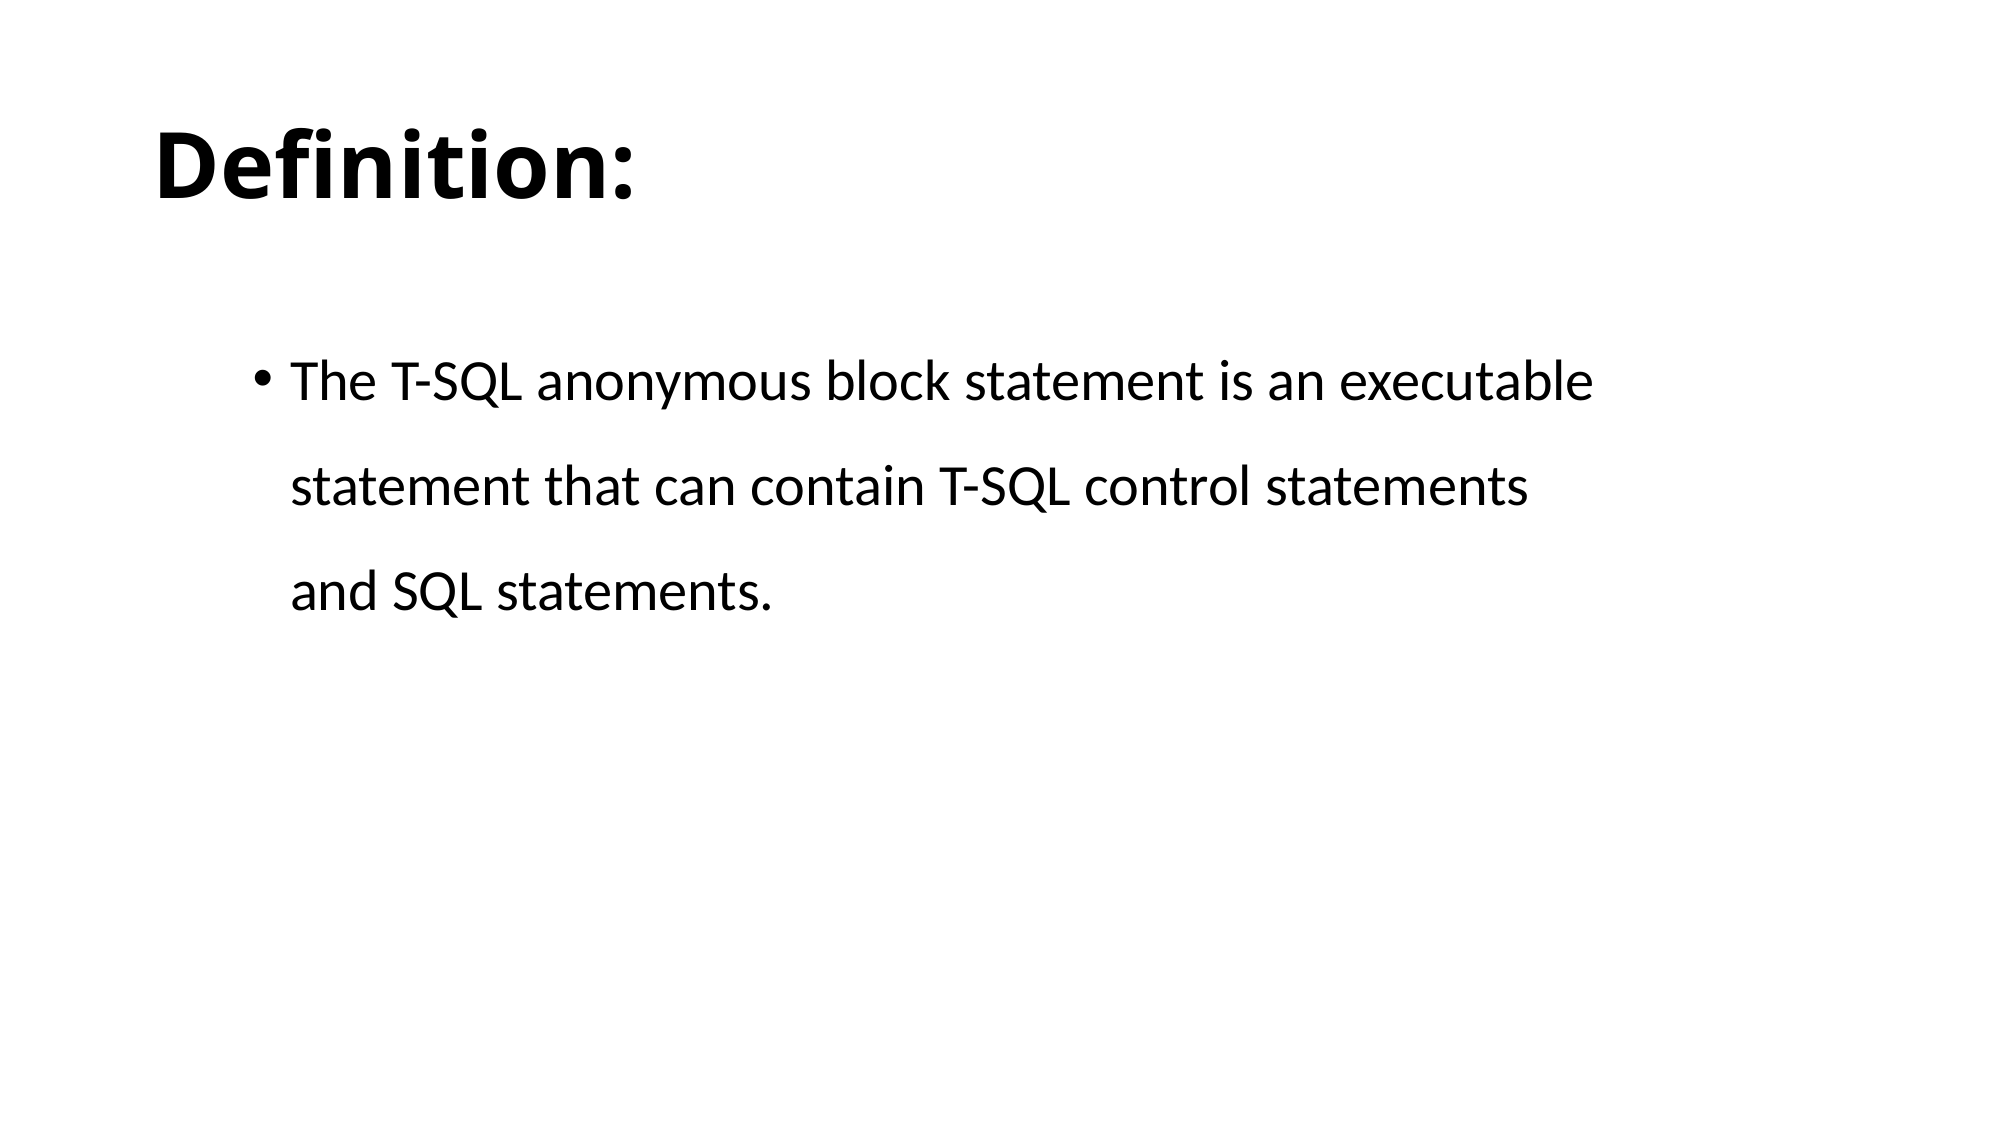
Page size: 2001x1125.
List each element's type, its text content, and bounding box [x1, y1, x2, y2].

title Definition: [137, 59, 1863, 278]
list The T-SQL anonymous block statement is an executable statement that can contain T-SQL control statements and SQL statements. [237, 299, 1863, 1014]
